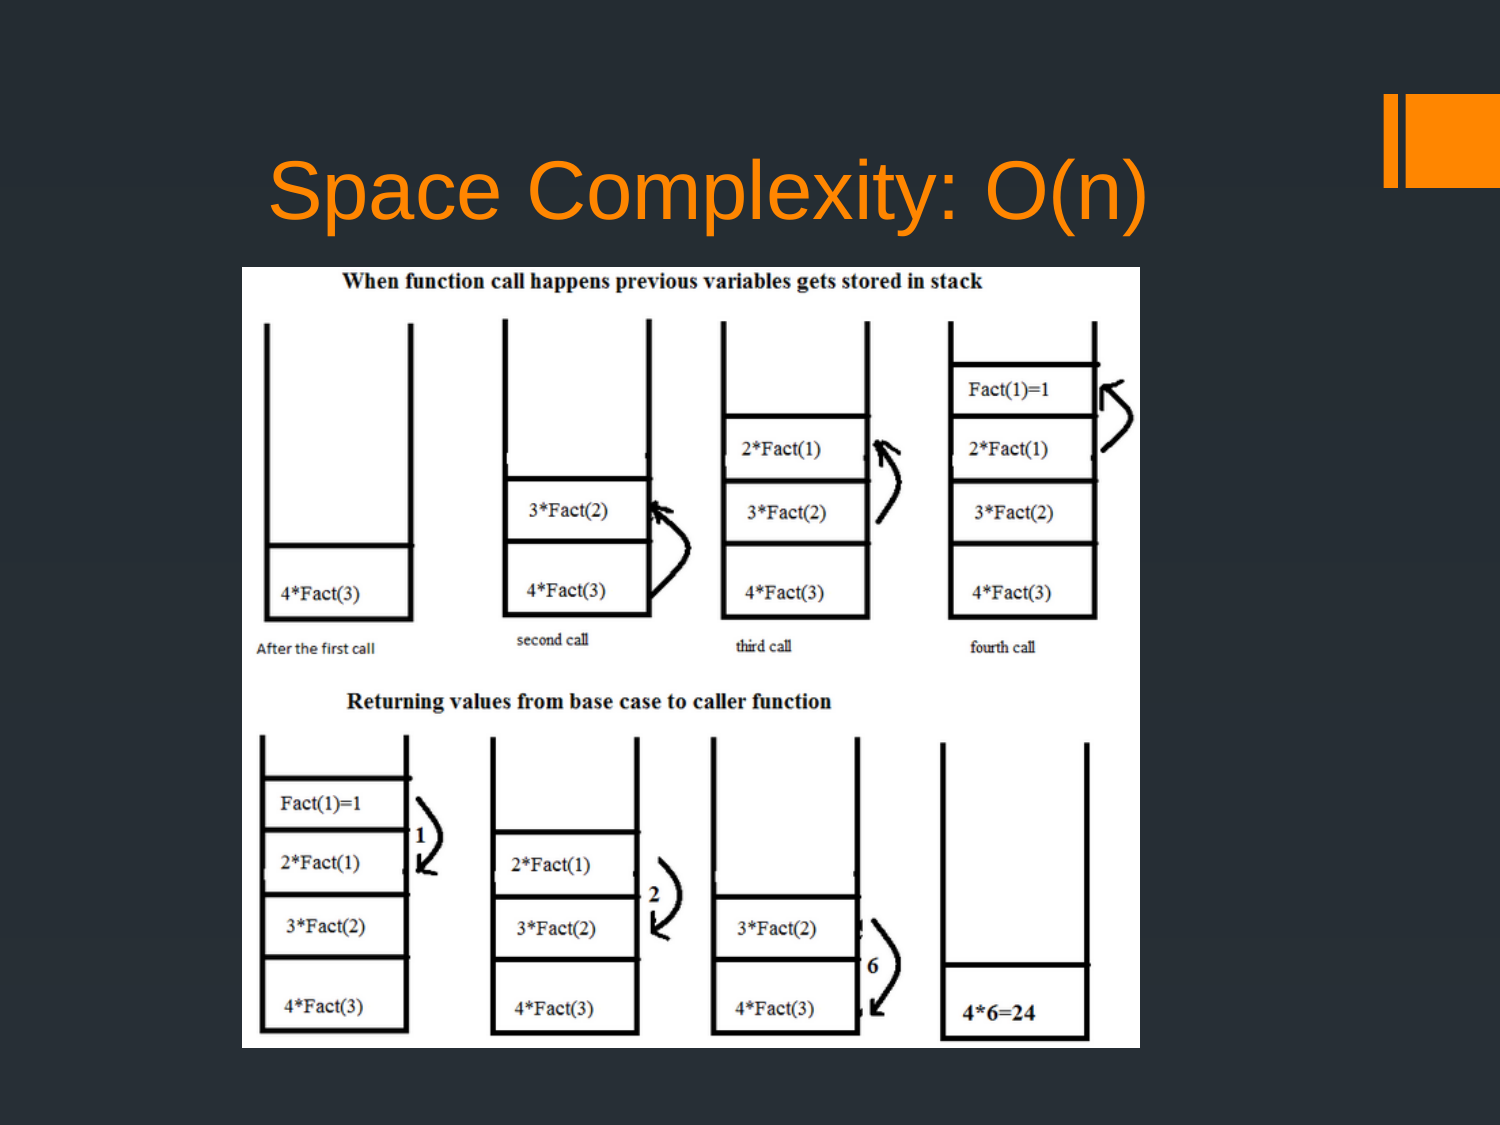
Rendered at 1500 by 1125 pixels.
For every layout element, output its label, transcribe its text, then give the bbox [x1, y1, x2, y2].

title Space Complexity: O(n) [135, 54, 1336, 244]
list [241, 266, 1141, 1049]
